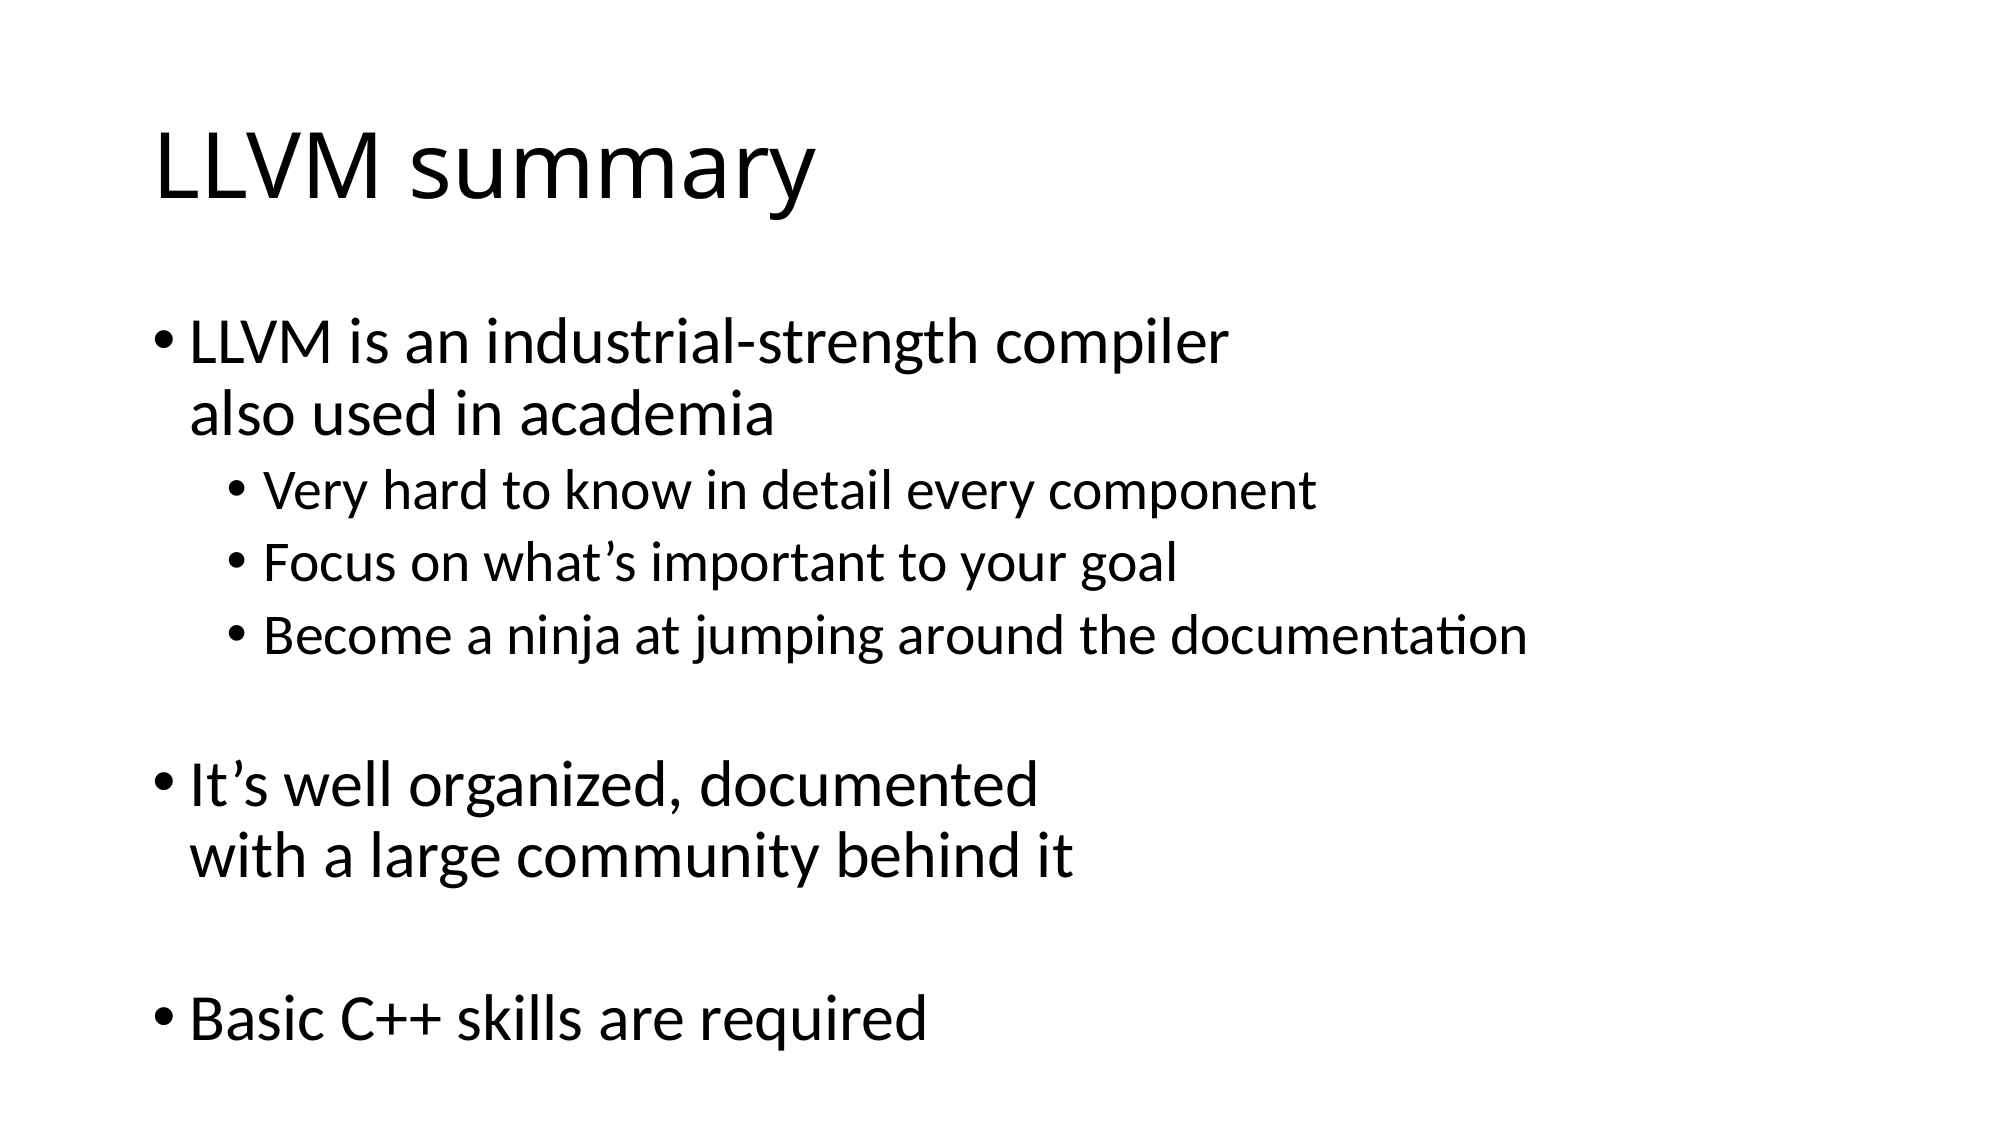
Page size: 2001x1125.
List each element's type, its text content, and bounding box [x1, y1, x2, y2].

list LLVM is an industrial-strength compiler also used in academia Very hard to know in detail every component Focus on what’s important to your goal Become a ninja at jumping around the documentation It’s well organized, documented with a large community behind it Basic C++ skills are required [137, 299, 1863, 1071]
title LLVM summary [137, 59, 1863, 278]
